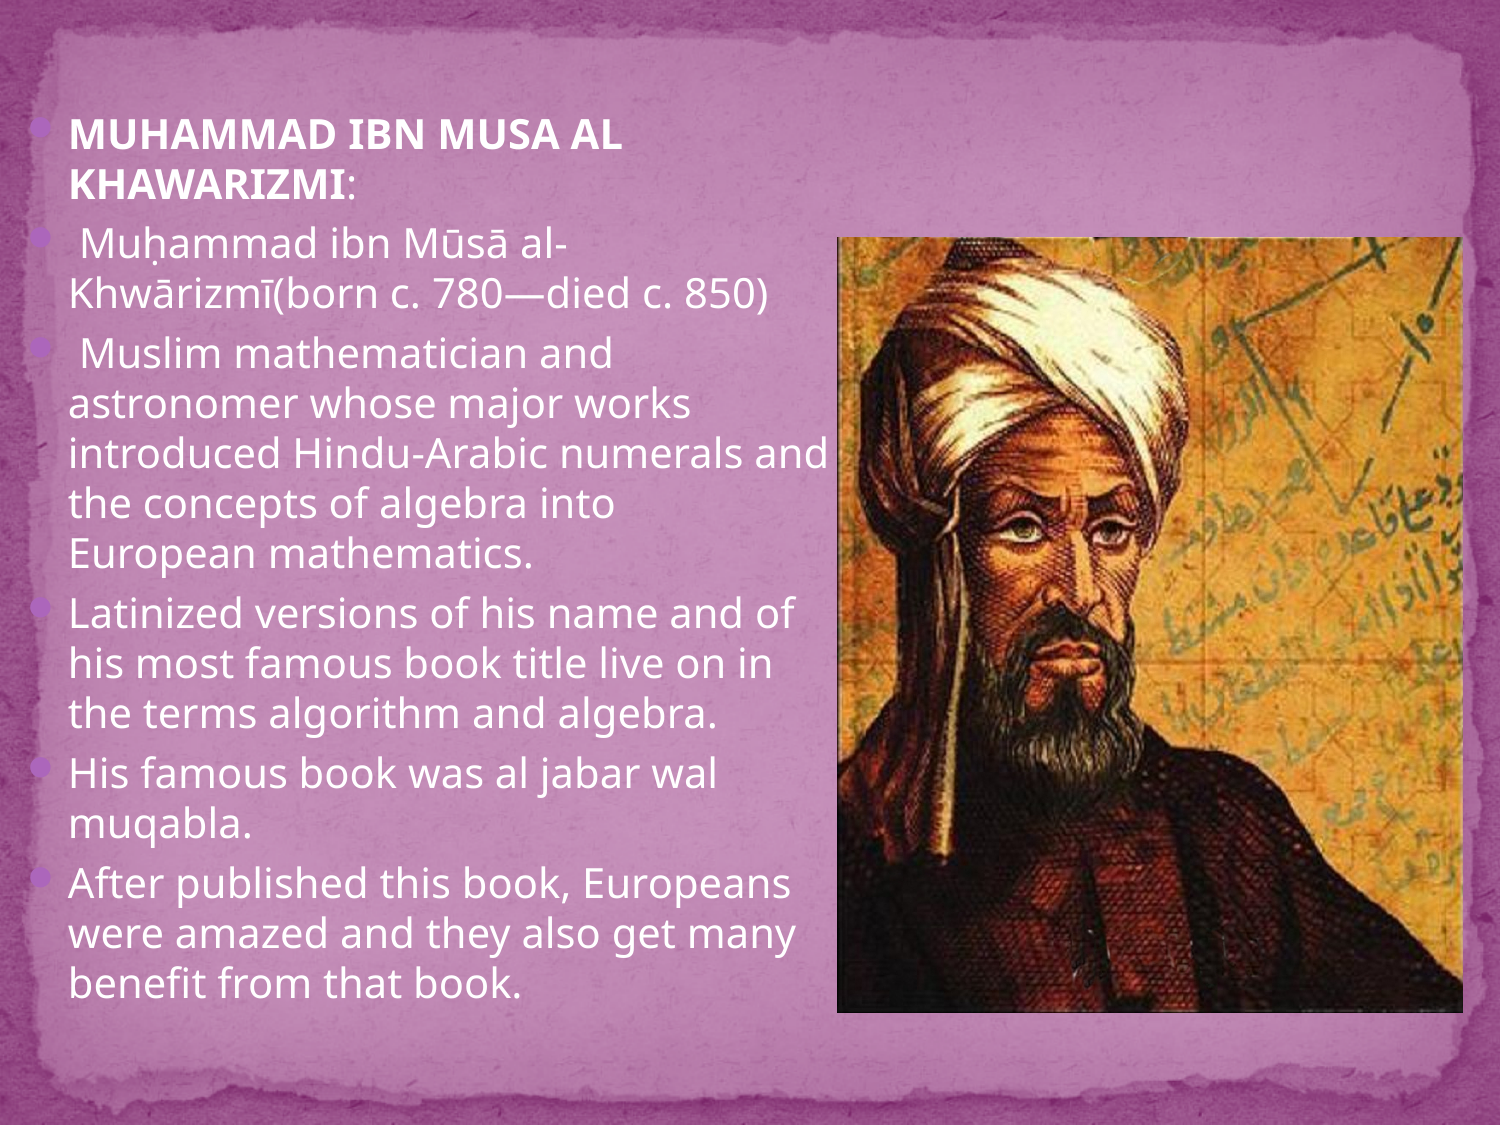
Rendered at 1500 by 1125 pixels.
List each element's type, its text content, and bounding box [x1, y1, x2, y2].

list MUHAMMAD IBN MUSA AL KHAWARIZMI: Muḥammad ibn Mūsā al-Khwārizmī(born c. 780—died c. 850) Muslim mathematician and astronomer whose major works introduced Hindu-Arabic numerals and the concepts of algebra into European mathematics. Latinized versions of his name and of his most famous book title live on in the terms algorithm and algebra. His famous book was al jabar wal muqabla. After published this book, Europeans were amazed and they also get many benefit from that book. [12, 99, 850, 1075]
picture [837, 237, 1463, 1013]
